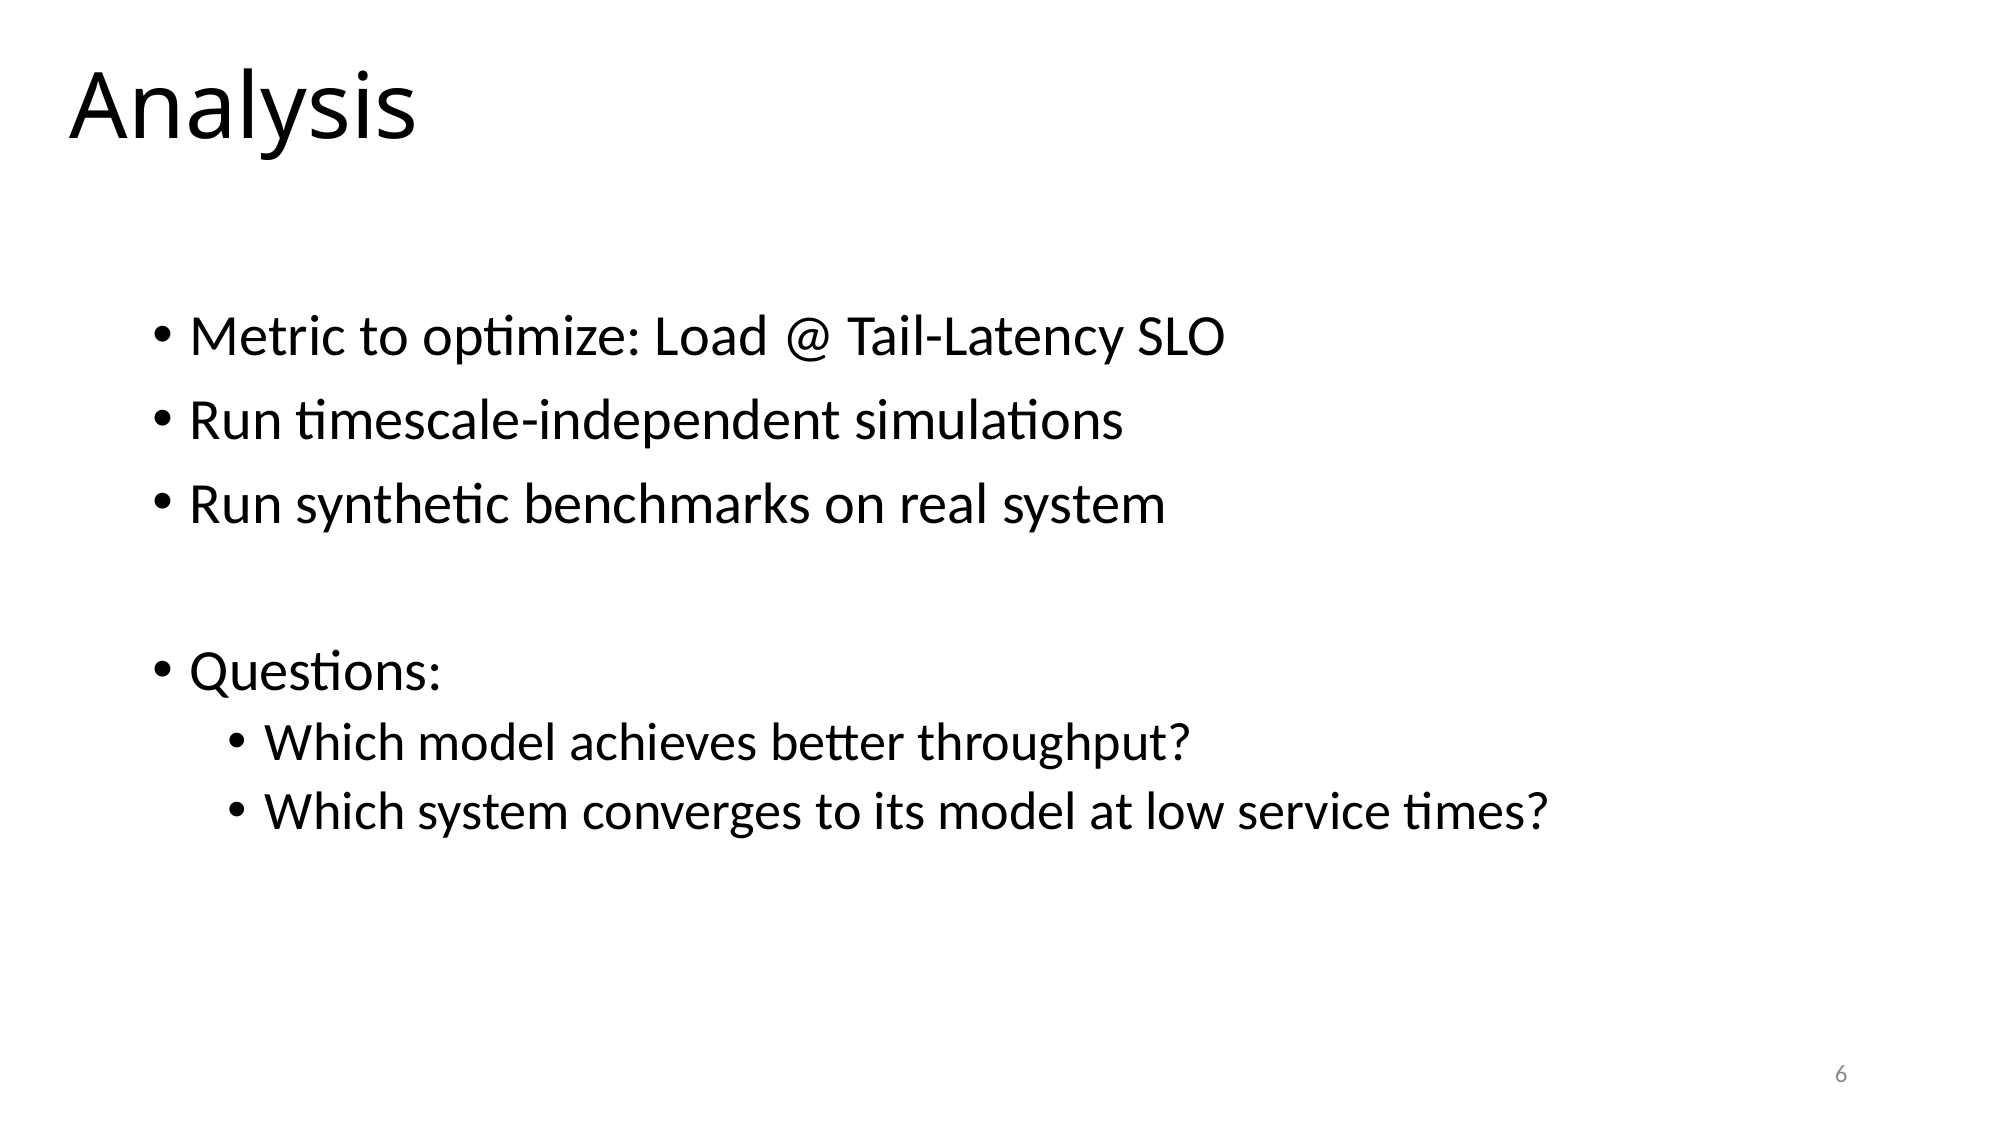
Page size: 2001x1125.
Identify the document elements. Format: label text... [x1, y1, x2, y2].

slide_number 6 [1412, 1042, 1863, 1103]
list Metric to optimize: Load @ Tail-Latency SLO Run timescale-independent simulations Run synthetic benchmarks on real system Questions: Which model achieves better throughput? Which system converges to its model at low service times? [137, 297, 1608, 1012]
title Analysis [54, 0, 1780, 218]
